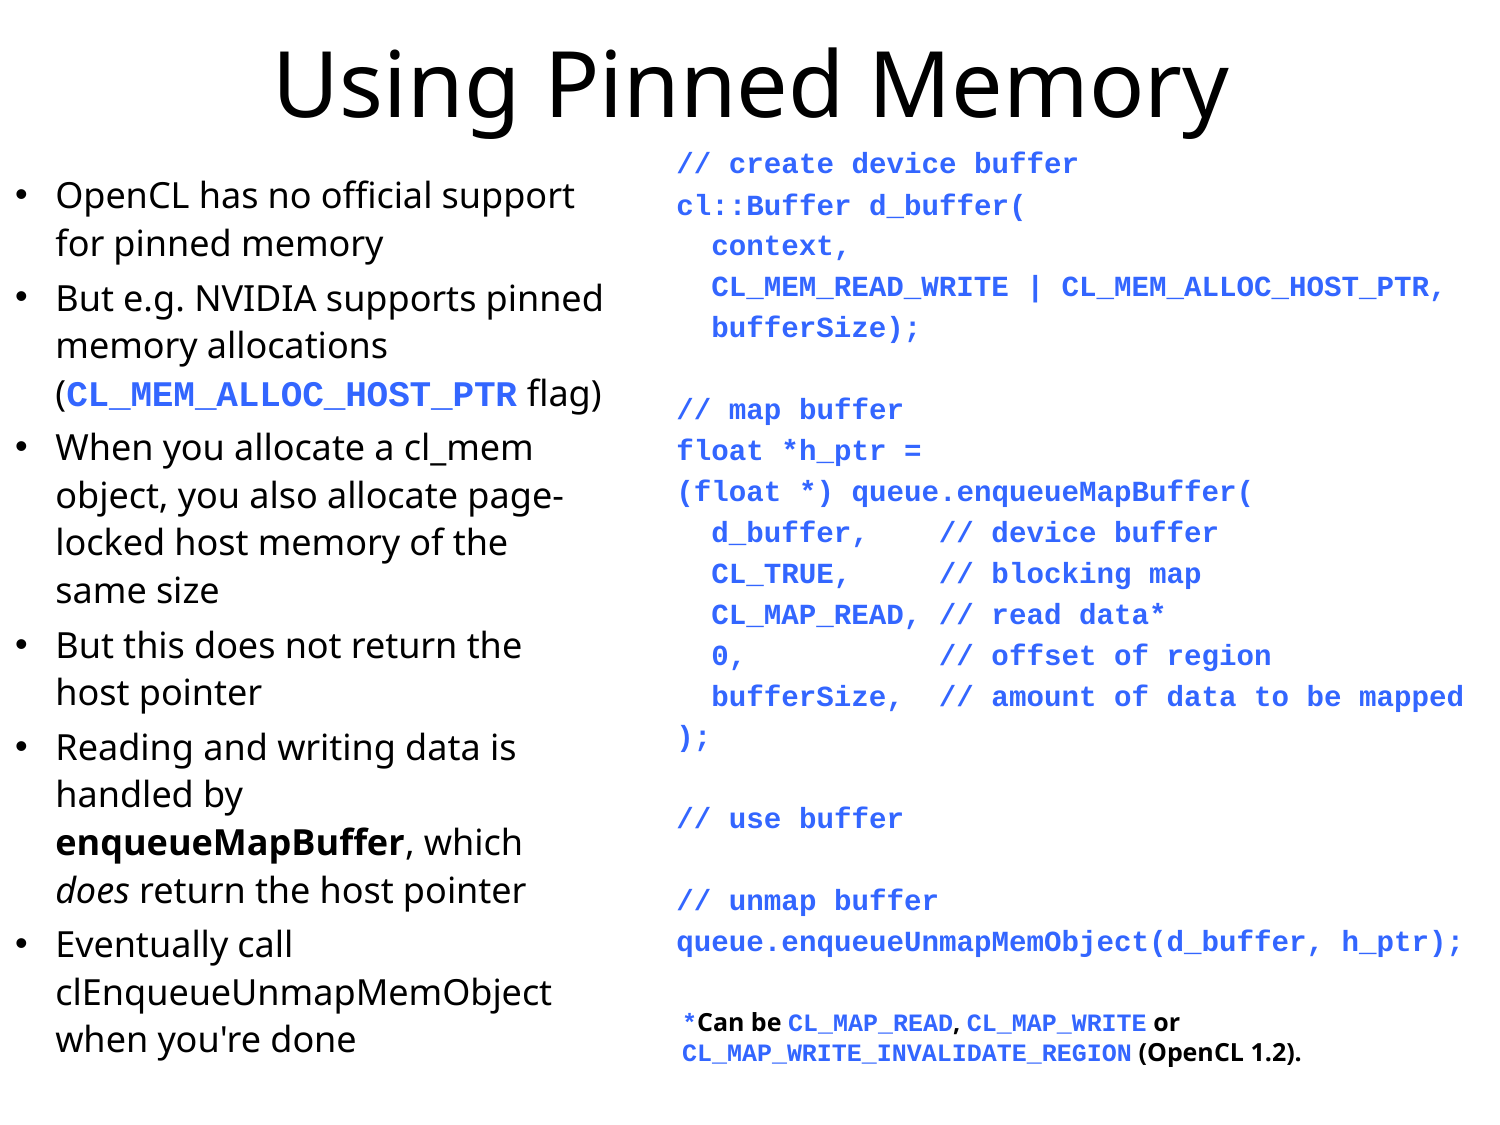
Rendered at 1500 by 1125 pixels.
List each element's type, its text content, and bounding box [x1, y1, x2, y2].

text_box *Can be CL_MAP_READ, CL_MAP_WRITE or CL_MAP_WRITE_INVALIDATE_REGION (OpenCL 1.2). [667, 999, 1500, 1075]
title Using Pinned Memory [76, 0, 1427, 161]
list OpenCL has no official support for pinned memory But e.g. NVIDIA supports pinned memory allocations (CL_MEM_ALLOC_HOST_PTR flag) When you allocate a cl_mem object, you also allocate page-locked host memory of the same size But this does not return the host pointer Reading and writing data is handled by enqueueMapBuffer, which does return the host pointer Eventually call clEnqueueUnmapMemObject when you're done [0, 160, 621, 1083]
list // create device buffer cl::Buffer d_buffer( context, CL_MEM_READ_WRITE | CL_MEM_ALLOC_HOST_PTR, bufferSize); // map buffer float *h_ptr = (float *) queue.enqueueMapBuffer( d_buffer, // device buffer CL_TRUE, // blocking map CL_MAP_READ, // read data* 0, // offset of region bufferSize, // amount of data to be mapped ); // use buffer // unmap buffer queue.enqueueUnmapMemObject(d_buffer, h_ptr); [661, 137, 1500, 1098]
